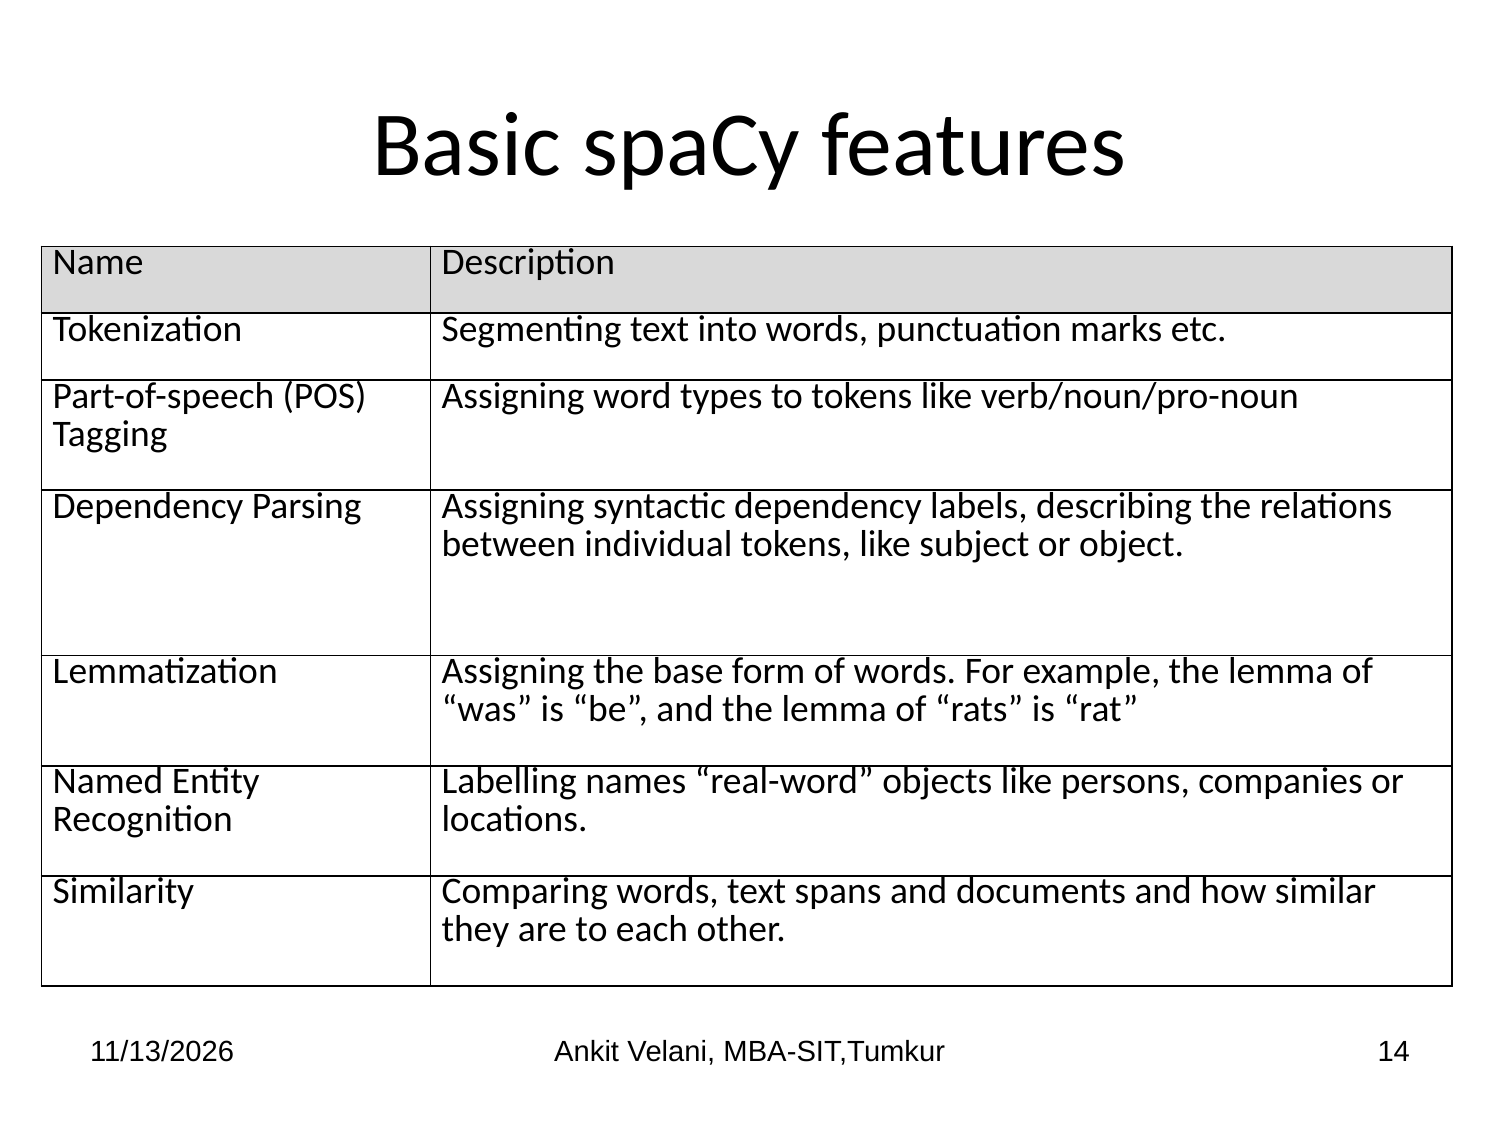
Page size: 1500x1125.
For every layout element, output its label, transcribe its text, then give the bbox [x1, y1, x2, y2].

title Basic spaCy features [75, 45, 1425, 233]
table_cell Segmenting text into words, punctuation marks etc. [431, 314, 1451, 379]
table_header Name [42, 247, 430, 312]
table_cell Labelling names “real-word” objects like persons, companies or locations. [431, 767, 1451, 875]
table_cell Lemmatization [42, 656, 430, 765]
footer Ankit Velani, MBA-SIT,Tumkur [512, 1024, 988, 1103]
table_header Description [431, 247, 1451, 312]
table_cell Comparing words, text spans and documents and how similar they are to each other. [431, 877, 1451, 985]
table_cell Named Entity Recognition [42, 767, 430, 875]
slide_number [75, 1024, 425, 1103]
table_cell Part-of-speech (POS) Tagging [42, 381, 430, 489]
table_cell Tokenization [42, 314, 430, 379]
table_cell Dependency Parsing [42, 491, 430, 655]
slide_number 14 [1074, 1024, 1425, 1103]
table_cell Assigning syntactic dependency labels, describing the relations between individual tokens, like subject or object. [431, 491, 1451, 655]
table_cell Assigning word types to tokens like verb/noun/pro-noun [431, 381, 1451, 489]
table_cell Similarity [42, 877, 430, 985]
table_cell Assigning the base form of words. For example, the lemma of “was” is “be”, and the lemma of “rats” is “rat” [431, 656, 1451, 765]
